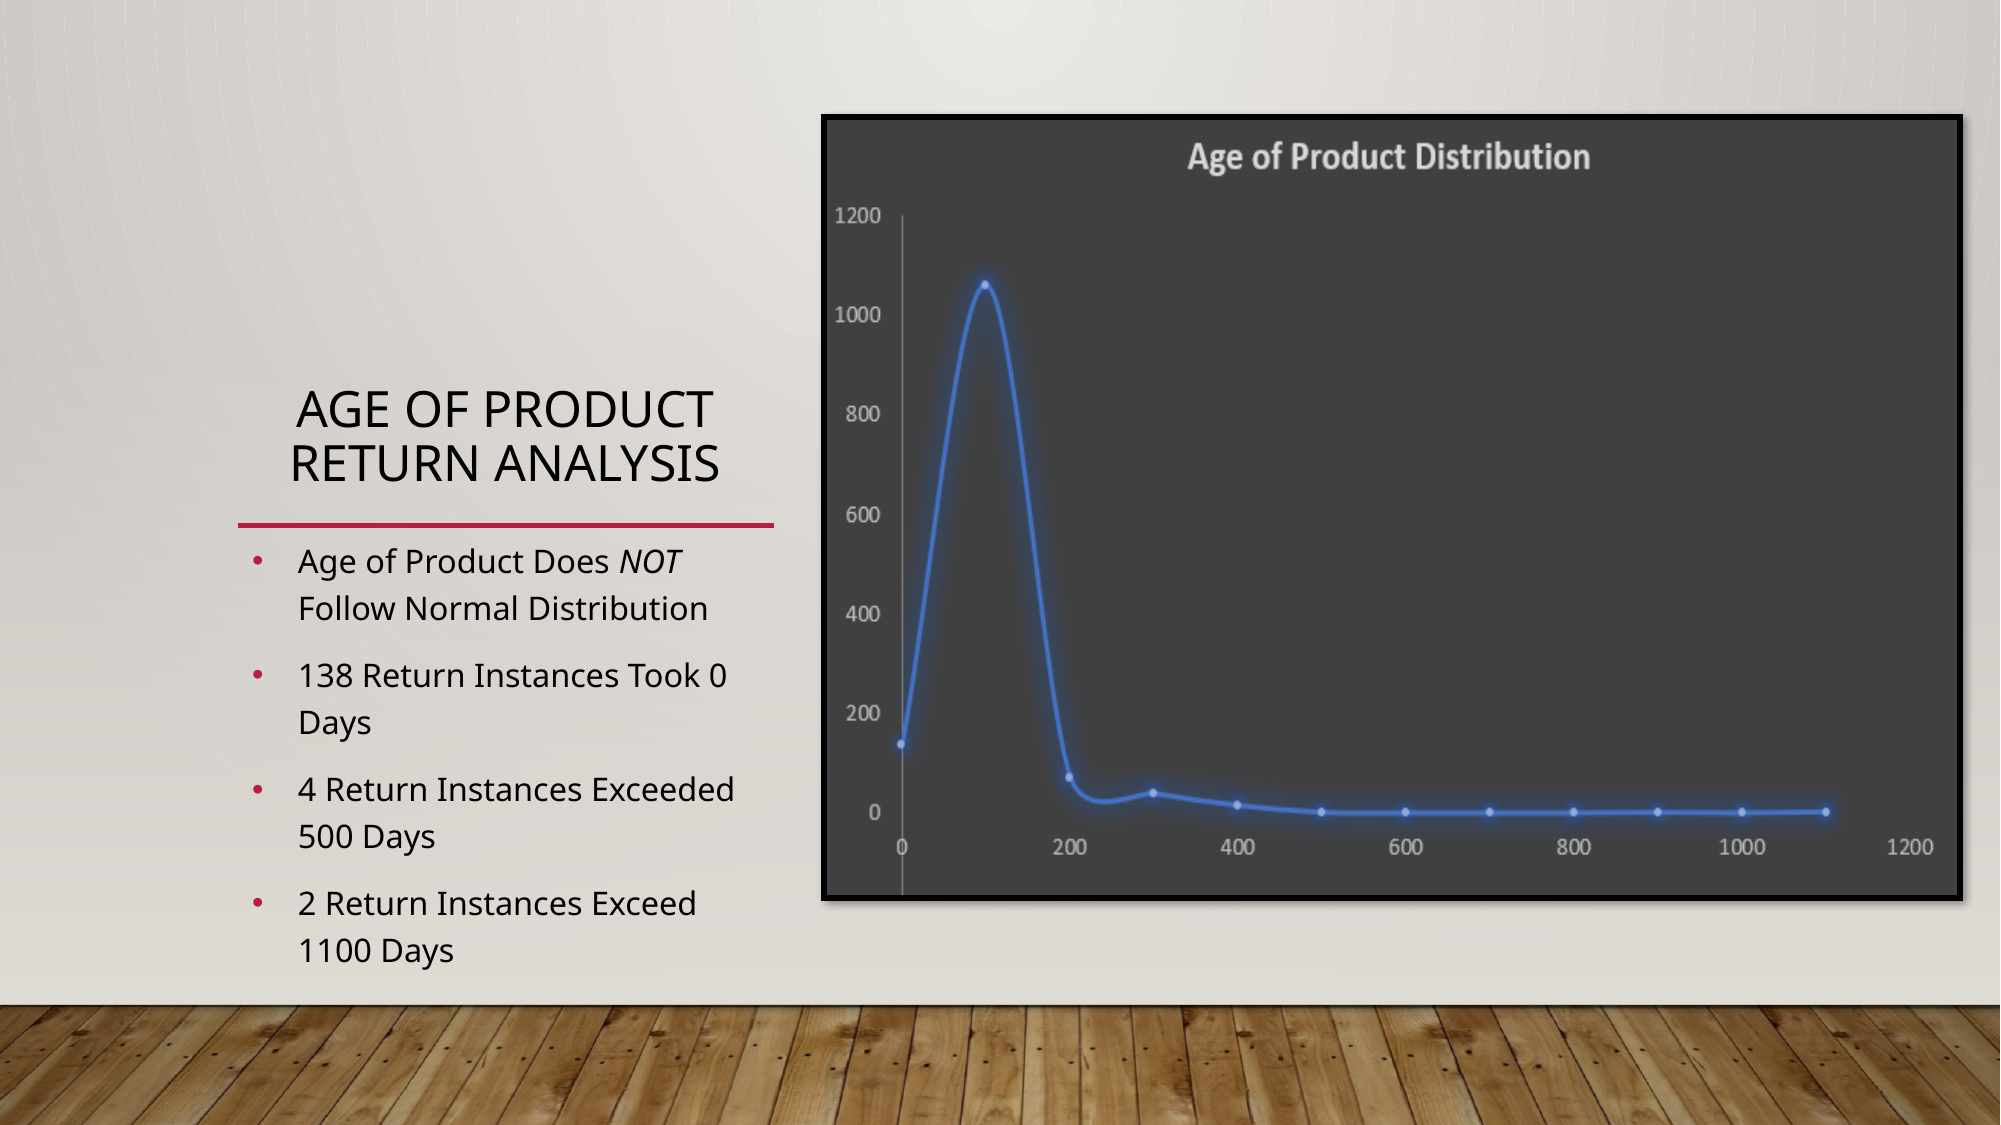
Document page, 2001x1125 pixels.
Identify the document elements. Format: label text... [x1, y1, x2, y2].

list Age of Product Does NOT Follow Normal Distribution 138 Return Instances Took 0 Days 4 Return Instances Exceeded 500 Days 2 Return Instances Exceed 1100 Days [236, 525, 775, 981]
title Age of product return analysis [236, 131, 774, 500]
picture [0, 1005, 2000, 1125]
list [827, 119, 1958, 895]
